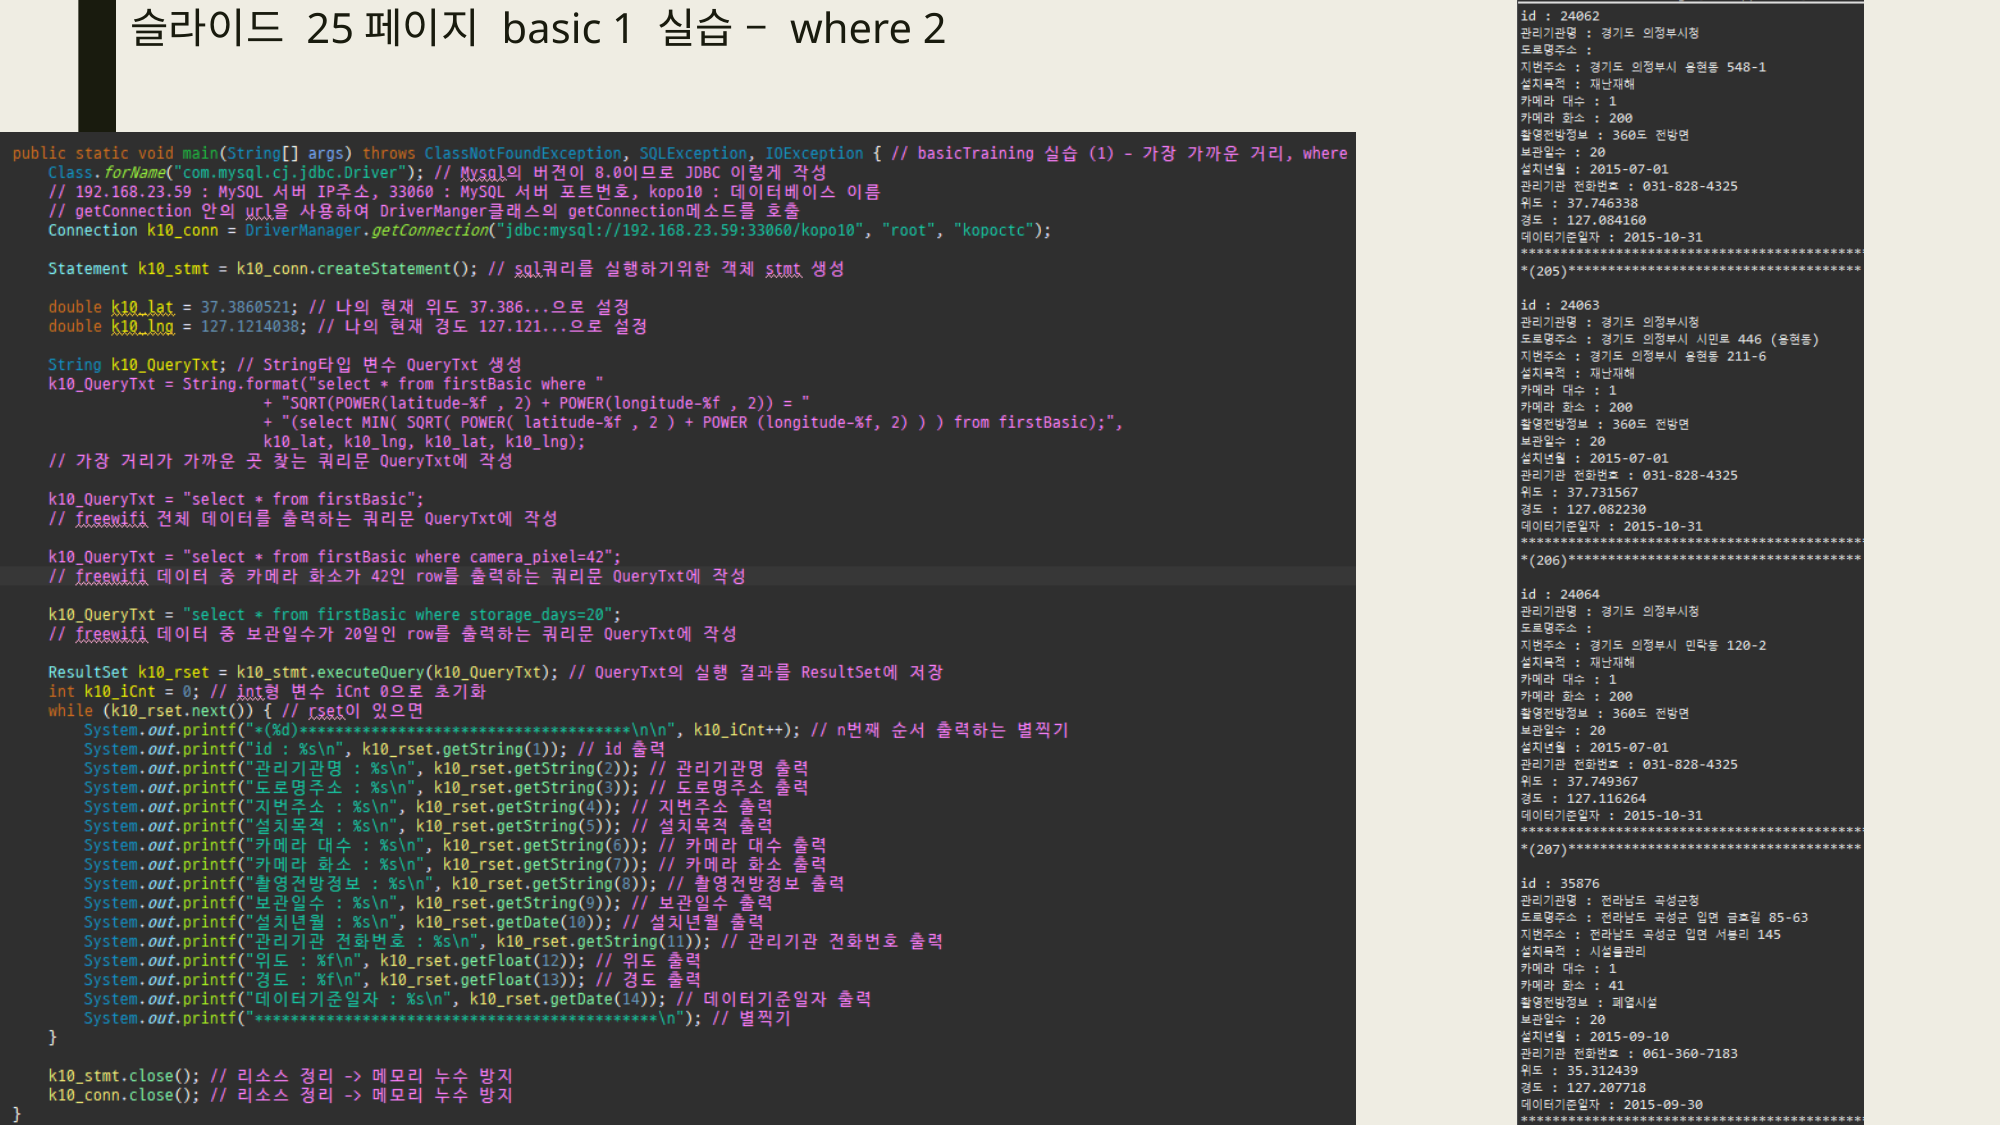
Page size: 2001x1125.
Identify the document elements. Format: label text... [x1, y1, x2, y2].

picture [1517, 0, 1864, 1125]
title 슬라이드 25페이지 basic 1 실습 – where 2 [115, 0, 1517, 79]
picture [0, 132, 1356, 1125]
